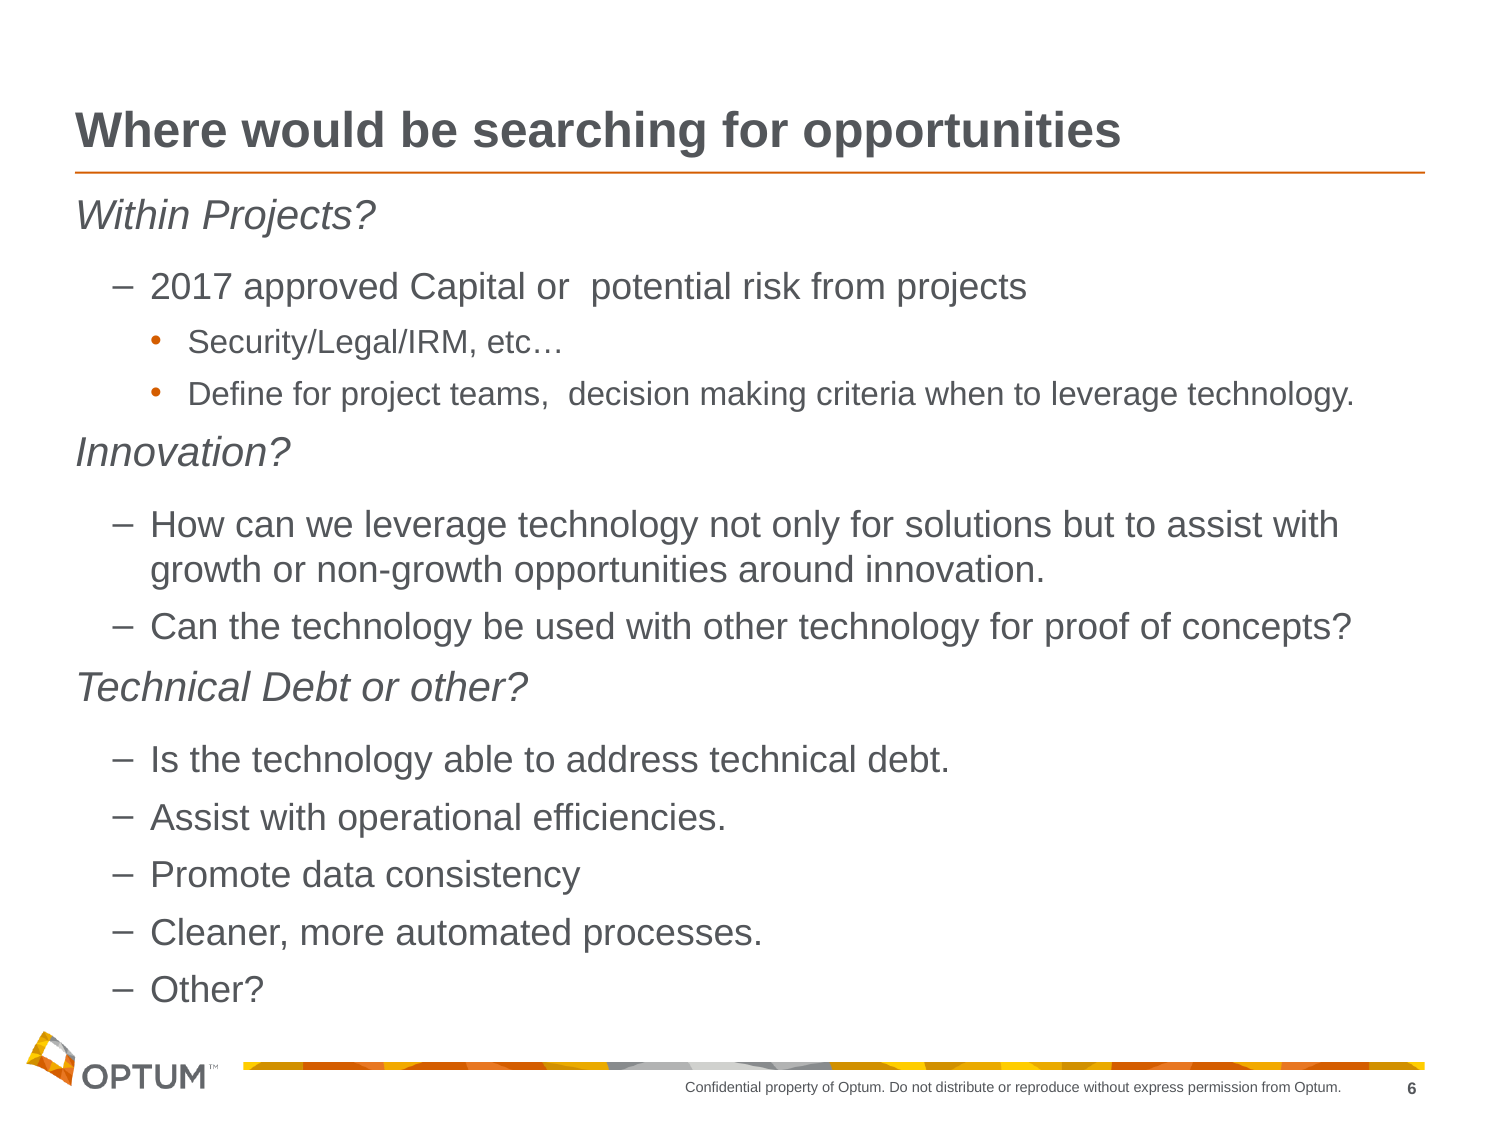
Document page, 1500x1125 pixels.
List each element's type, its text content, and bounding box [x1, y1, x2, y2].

title Where would be searching for opportunities [74, 30, 1426, 158]
list Within Projects? 2017 approved Capital or potential risk from projects Security/Legal/IRM, etc… Define for project teams, decision making criteria when to leverage technology. Innovation? How can we leverage technology not only for solutions but to assist with growth or non-growth opportunities around innovation. Can the technology be used with other technology for proof of concepts? Technical Debt or other? Is the technology able to address technical debt. Assist with operational efficiencies. Promote data consistency Cleaner, more automated processes. Other? [74, 187, 1426, 1028]
picture [24, 1029, 220, 1091]
picture [243, 1062, 1425, 1070]
